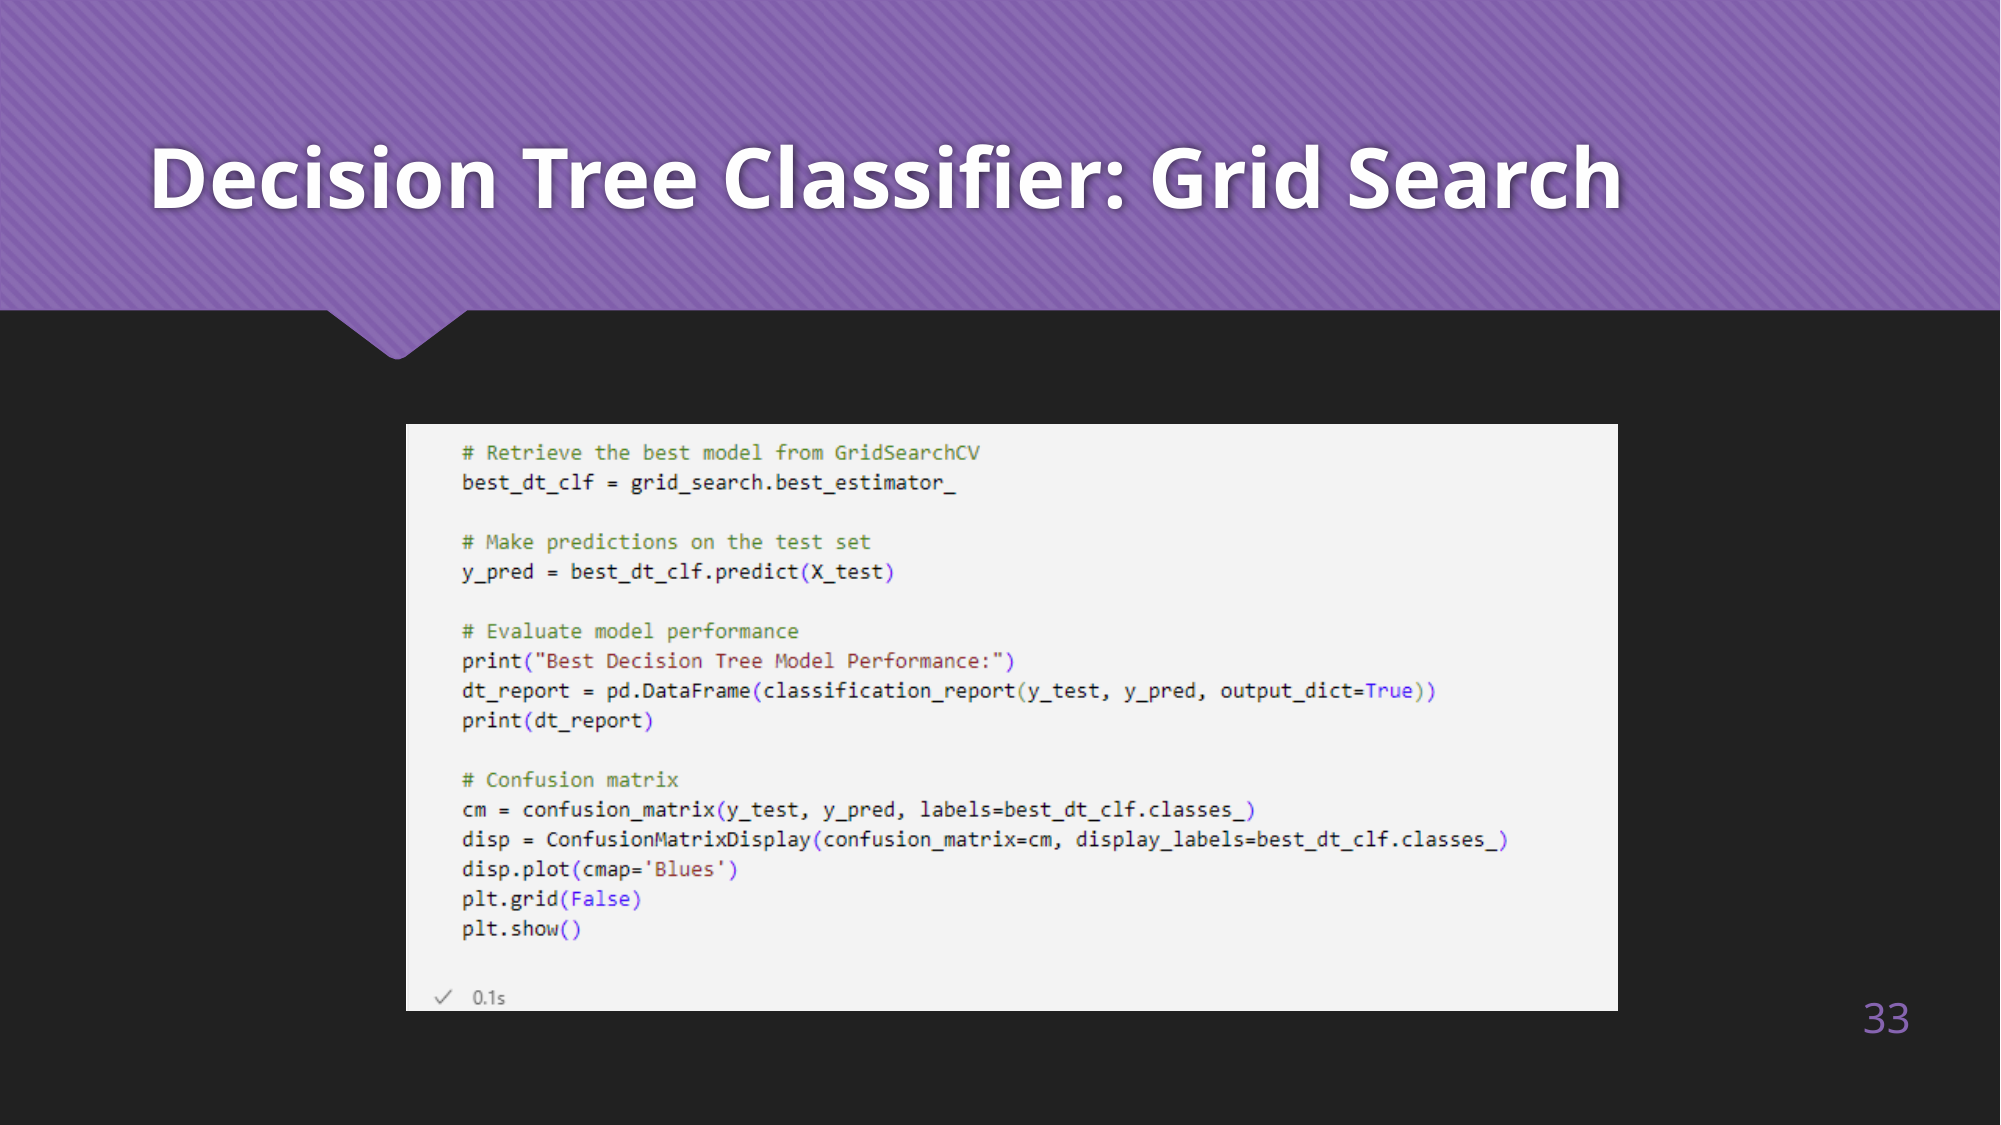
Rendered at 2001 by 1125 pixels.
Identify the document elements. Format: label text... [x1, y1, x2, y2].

picture [406, 424, 1618, 1011]
slide_number 33 [1751, 970, 1926, 1051]
title Decision Tree Classifier: Grid Search [132, 73, 1868, 233]
